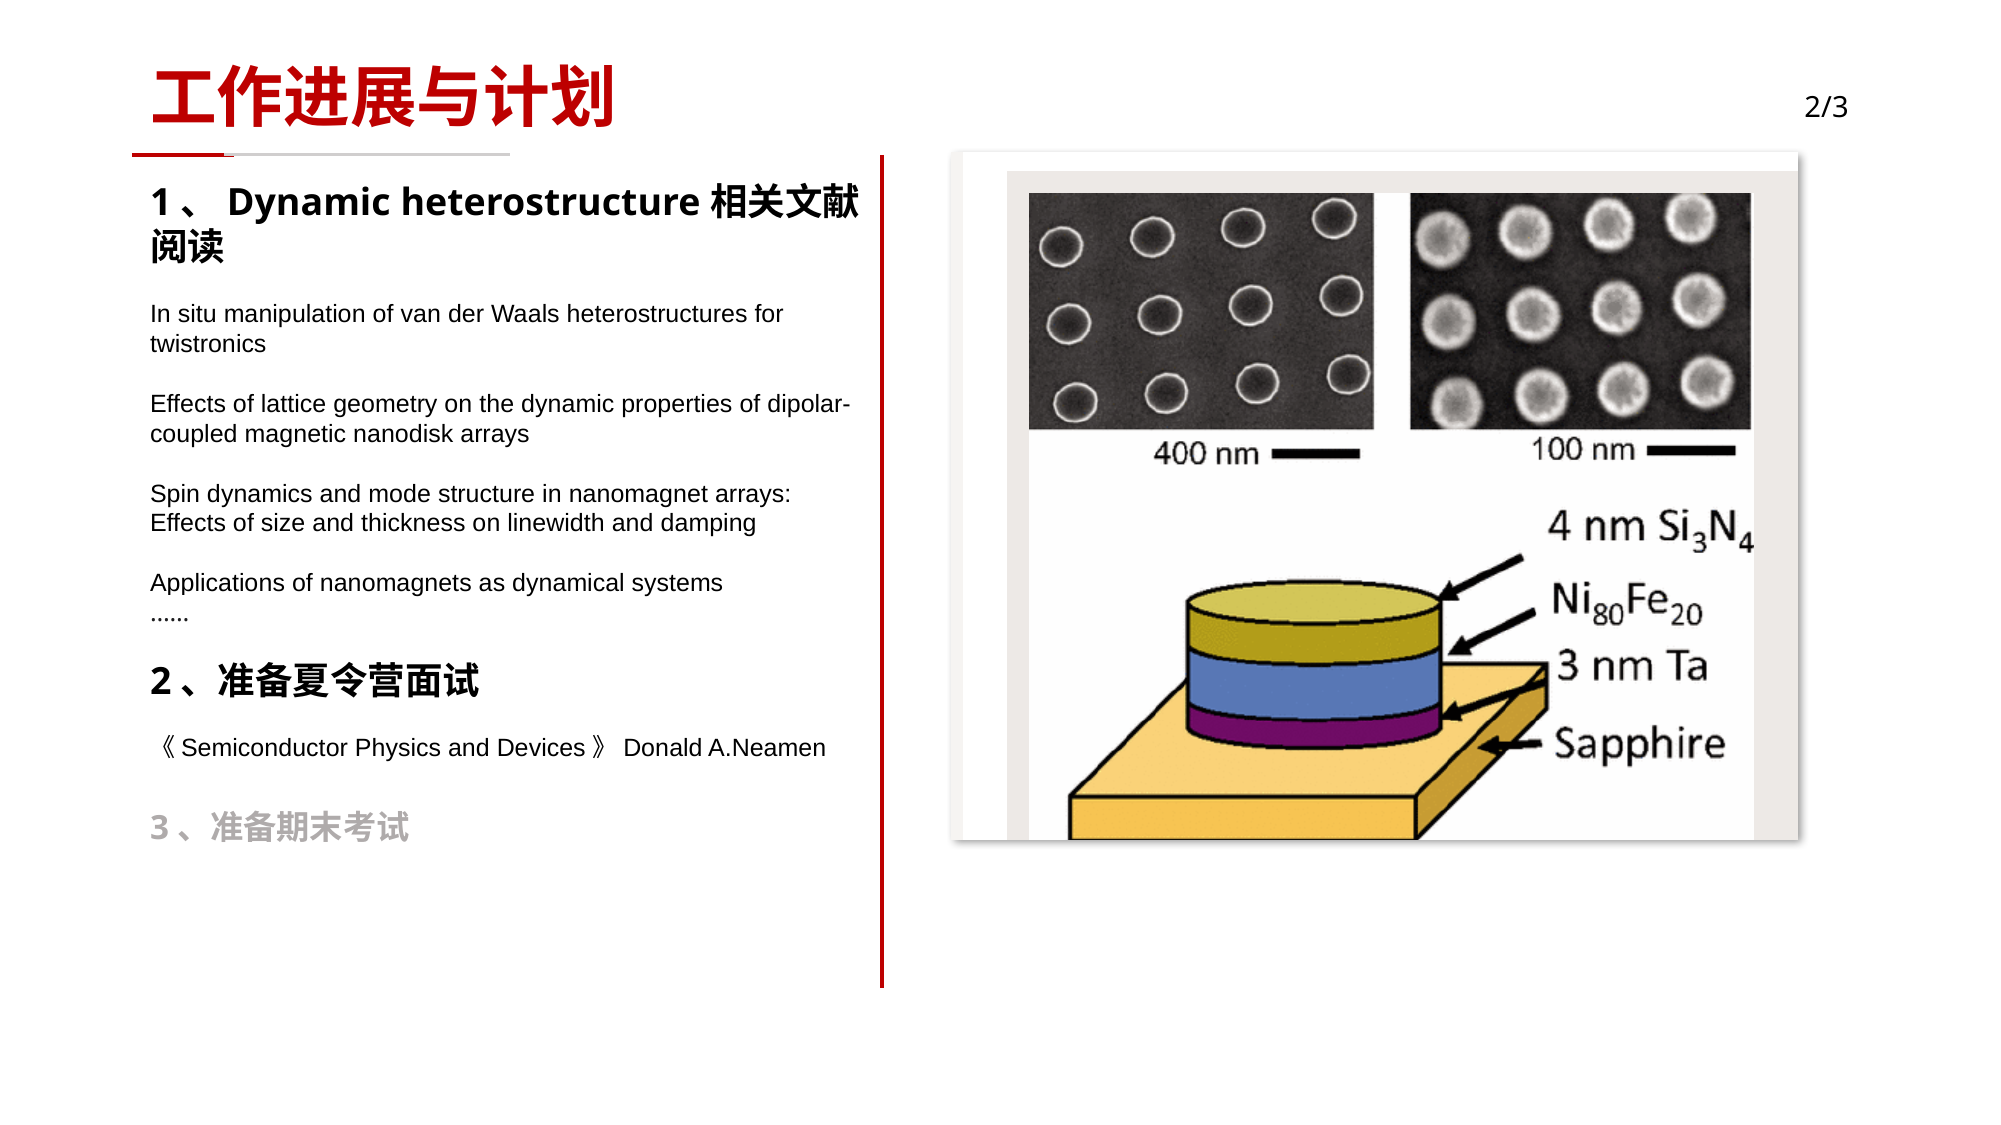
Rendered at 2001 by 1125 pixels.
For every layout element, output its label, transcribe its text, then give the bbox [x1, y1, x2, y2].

text_box 工作进展与计划 [135, 47, 1708, 142]
picture [951, 152, 1798, 840]
text_box 1、Dynamic heterostructure相关文献阅读 In situ manipulation of van der Waals heterostructures for twistronics Effects of lattice geometry on the dynamic properties of dipolar-coupled magnetic nanodisk arrays Spin dynamics and mode structure in nanomagnet arrays: Effects of size and thickness on linewidth and damping Applications of nanomagnets as dynamical systems …… 2、准备夏令营面试 《Semiconductor Physics and Devices》Donald A.Neamen 3、准备期末考试 [135, 170, 881, 854]
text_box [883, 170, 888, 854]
text_box 2/3 [1789, 81, 1940, 131]
